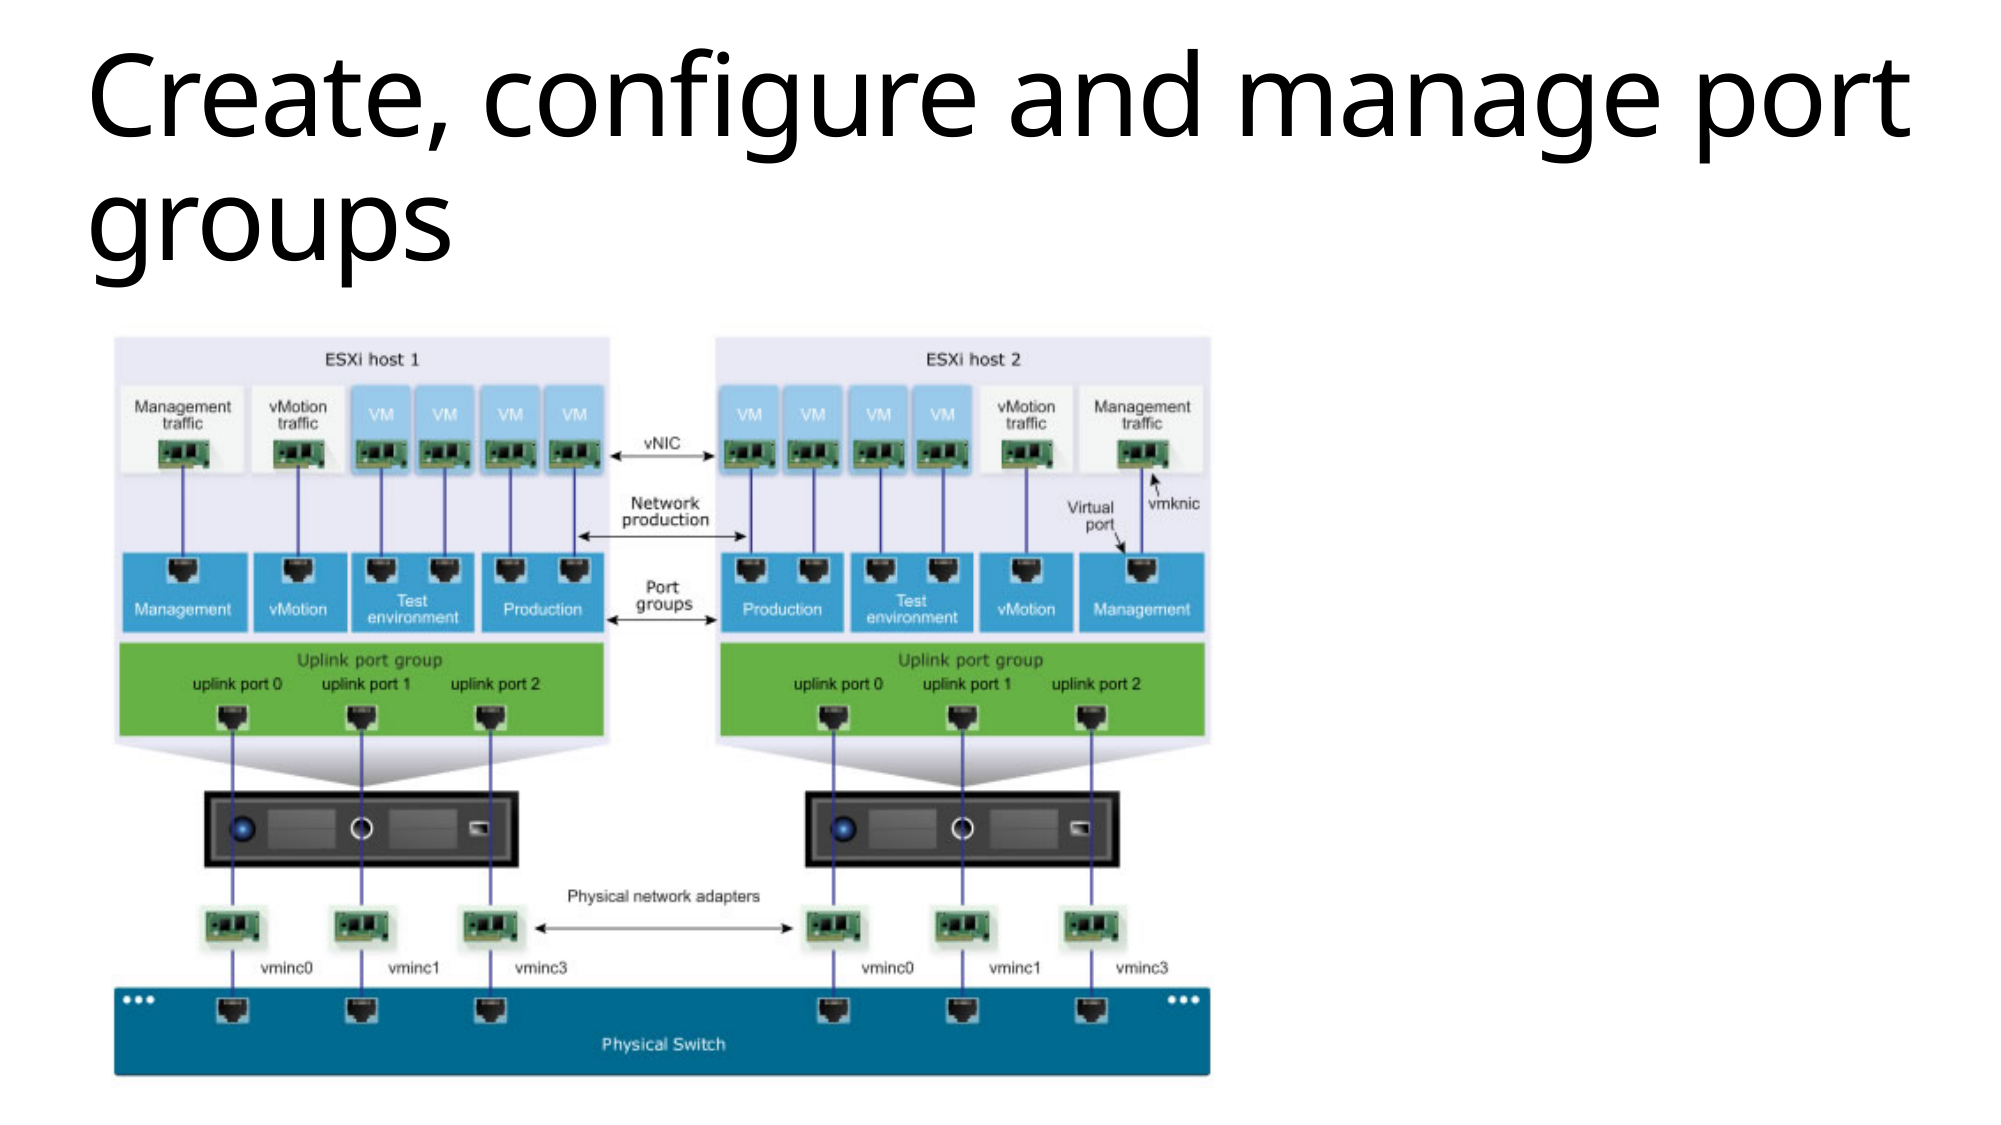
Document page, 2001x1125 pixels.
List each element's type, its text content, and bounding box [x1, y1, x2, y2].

title Create, configure and manage port groups [85, 37, 1915, 211]
picture [111, 324, 1216, 1088]
text_box [44, 211, 1957, 966]
